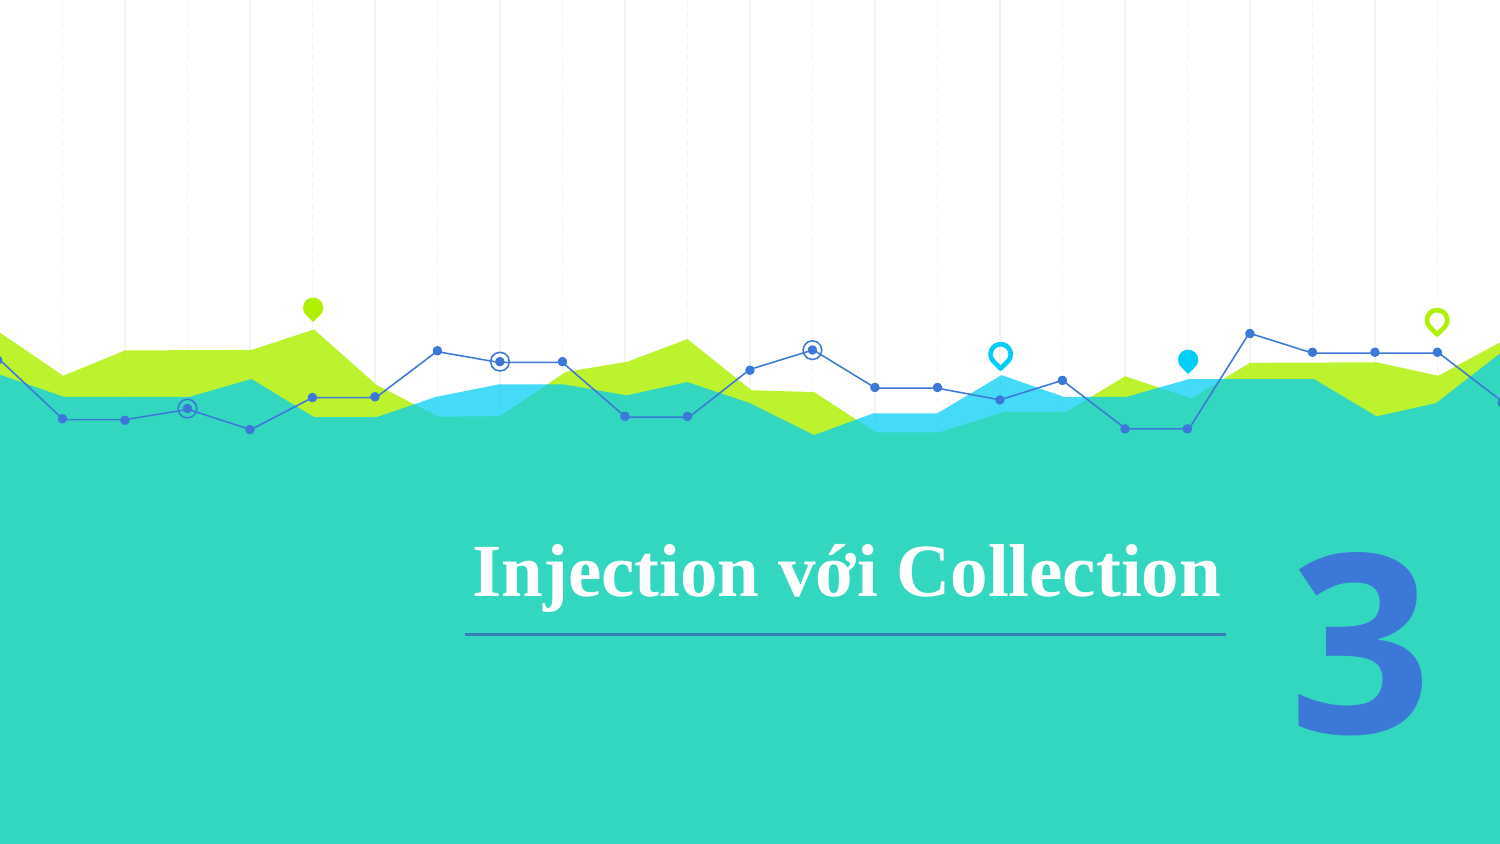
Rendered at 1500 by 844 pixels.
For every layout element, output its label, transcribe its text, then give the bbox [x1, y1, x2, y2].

text_box 3 [1216, 600, 1500, 799]
title Injection với Collection [454, 436, 1241, 627]
